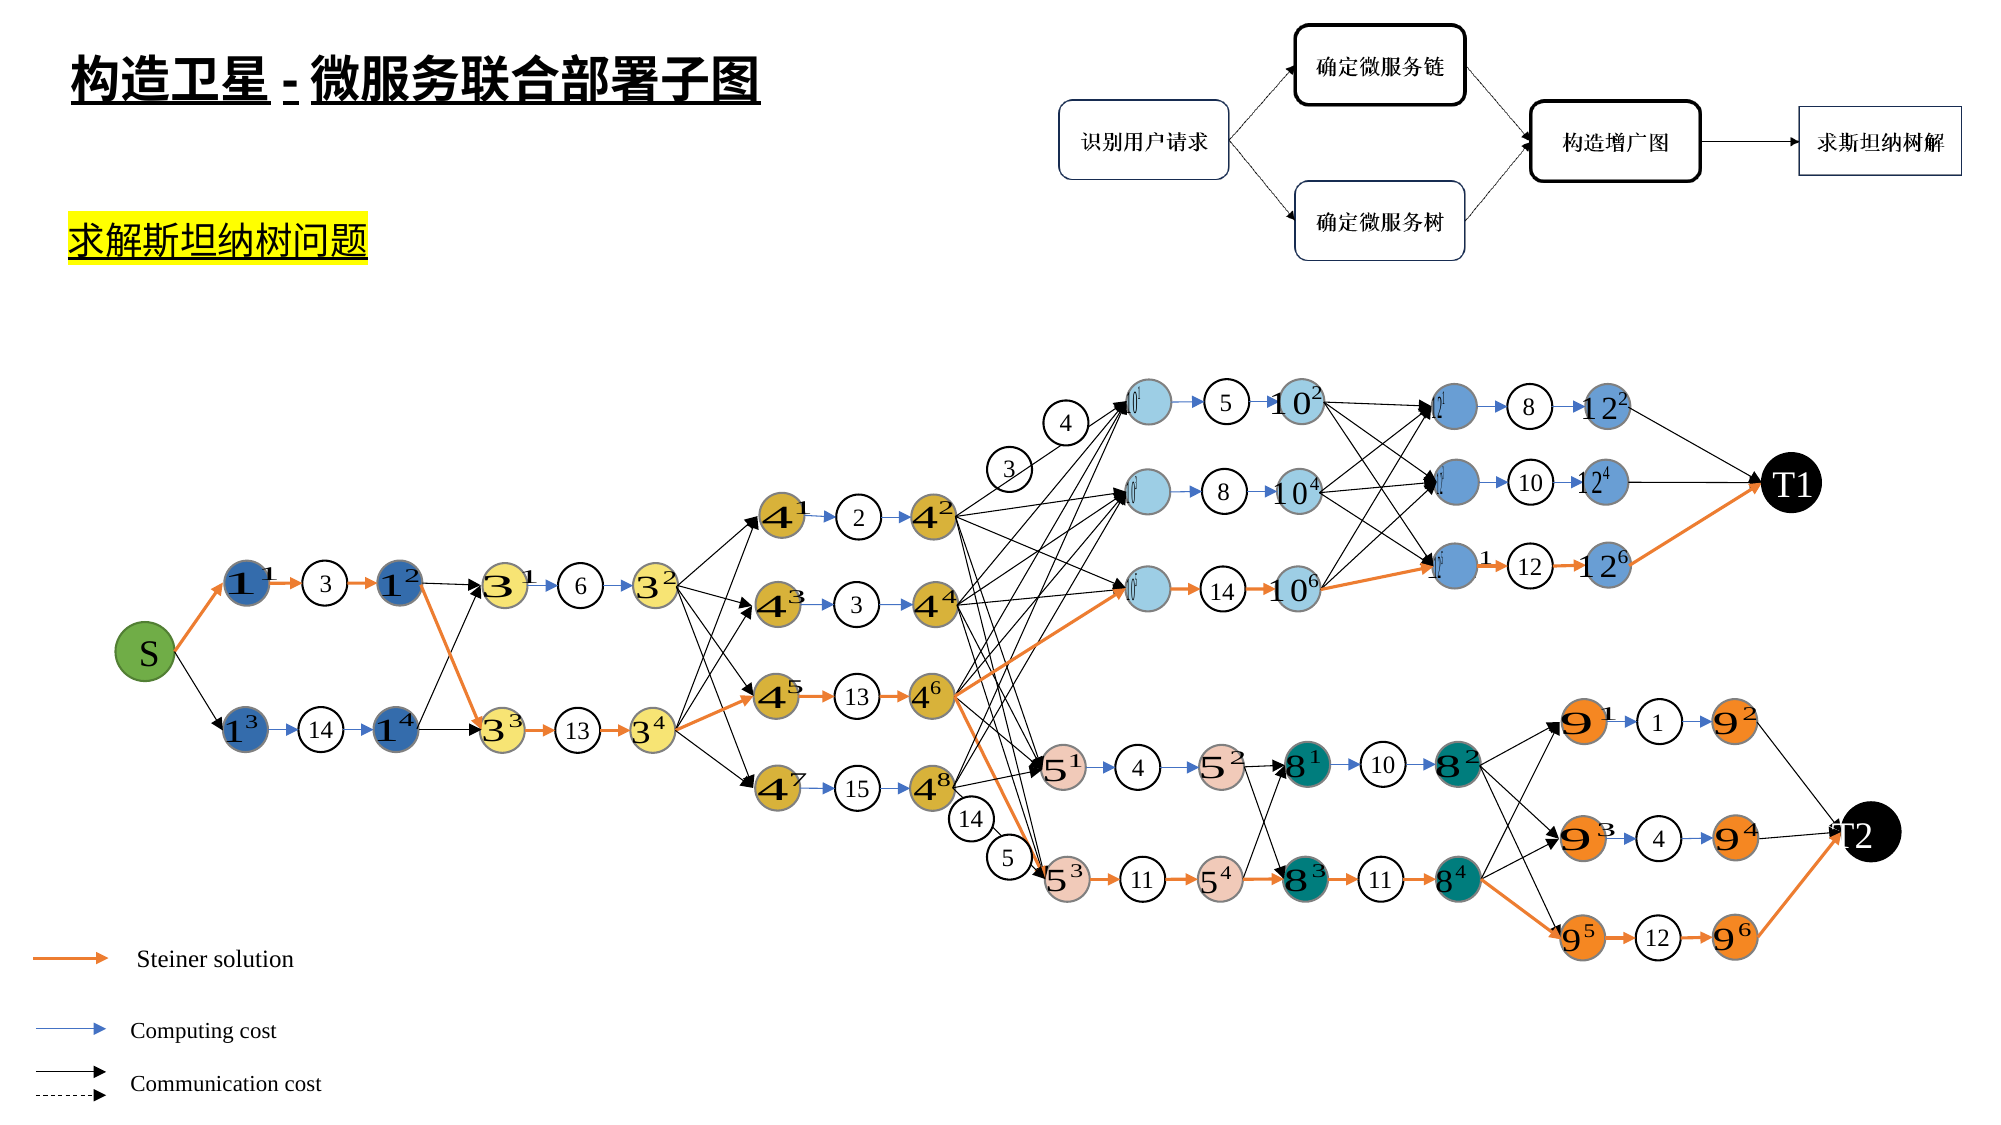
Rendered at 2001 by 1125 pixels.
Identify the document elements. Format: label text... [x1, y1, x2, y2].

text_box 求解斯坦纳树问题 [52, 209, 383, 269]
text_box 11 [1353, 856, 1407, 902]
text_box [1196, 855, 1244, 903]
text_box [35, 1008, 338, 1104]
text_box [1276, 565, 1322, 613]
text_box [372, 706, 420, 754]
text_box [1284, 741, 1479, 787]
text_box 8 [1202, 468, 1245, 514]
text_box [1711, 913, 1759, 961]
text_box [952, 787, 1046, 880]
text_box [986, 834, 1032, 880]
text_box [1320, 481, 1437, 590]
text_box [909, 764, 952, 812]
text_box 8 [1507, 383, 1551, 429]
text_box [174, 582, 223, 651]
text_box [1435, 855, 1479, 903]
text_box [1481, 838, 1560, 879]
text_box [757, 492, 952, 540]
text_box 10 [1503, 459, 1559, 504]
text_box [223, 559, 271, 607]
text_box [908, 672, 952, 720]
text_box 3 [304, 559, 348, 605]
text_box [481, 562, 529, 610]
picture [1058, 23, 1962, 261]
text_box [1628, 406, 1762, 482]
text_box 13 [550, 707, 605, 753]
text_box [1431, 382, 1478, 431]
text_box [1043, 398, 1089, 446]
text_box S [114, 620, 174, 683]
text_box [954, 588, 1126, 697]
text_box 15 [829, 765, 885, 811]
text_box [1757, 722, 1842, 831]
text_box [675, 516, 758, 731]
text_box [1242, 765, 1285, 880]
text_box 12 [1502, 543, 1558, 588]
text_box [1481, 721, 1560, 838]
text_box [1323, 402, 1434, 481]
text_box [629, 706, 675, 754]
text_box [1276, 467, 1319, 515]
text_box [1559, 698, 1758, 745]
text_box [1586, 541, 1633, 589]
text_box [1126, 378, 1325, 425]
text_box [1437, 542, 1479, 590]
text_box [1480, 879, 1562, 940]
text_box [221, 706, 269, 754]
text_box [478, 706, 526, 754]
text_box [942, 794, 999, 842]
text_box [1320, 406, 1432, 481]
text_box 11 [1115, 856, 1169, 902]
text_box 13 [829, 673, 885, 719]
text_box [675, 605, 753, 695]
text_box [675, 695, 754, 730]
text_box [632, 562, 675, 610]
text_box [952, 769, 1043, 787]
text_box 14 [293, 706, 349, 752]
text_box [1561, 815, 1757, 862]
text_box [1127, 565, 1172, 613]
text_box 构造卫星-微服务联合部署子图 [55, 40, 776, 115]
text_box [1245, 479, 1249, 503]
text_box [952, 401, 1127, 491]
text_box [675, 730, 754, 788]
text_box [1043, 855, 1091, 903]
text_box [912, 581, 952, 629]
text_box 6 [559, 562, 603, 608]
text_box [754, 764, 802, 812]
text_box [1584, 458, 1629, 506]
text_box T2 [1842, 803, 1889, 864]
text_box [1757, 831, 1842, 938]
text_box T1 [1762, 452, 1829, 513]
text_box [1559, 914, 1607, 962]
text_box [758, 580, 802, 629]
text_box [416, 585, 420, 729]
text_box [1282, 855, 1329, 903]
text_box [1320, 566, 1434, 590]
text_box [952, 491, 1127, 788]
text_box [420, 584, 482, 729]
text_box 3 [835, 581, 878, 627]
text_box [1889, 807, 1902, 857]
text_box [758, 672, 800, 720]
text_box [1127, 468, 1172, 516]
text_box Steiner solution [121, 935, 315, 980]
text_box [1629, 482, 1762, 566]
text_box 12 [1630, 914, 1685, 959]
text_box [376, 559, 424, 607]
text_box [1437, 458, 1480, 506]
text_box [1585, 382, 1632, 431]
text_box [174, 651, 223, 731]
text_box 14 [1194, 568, 1250, 613]
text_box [1046, 744, 1245, 790]
